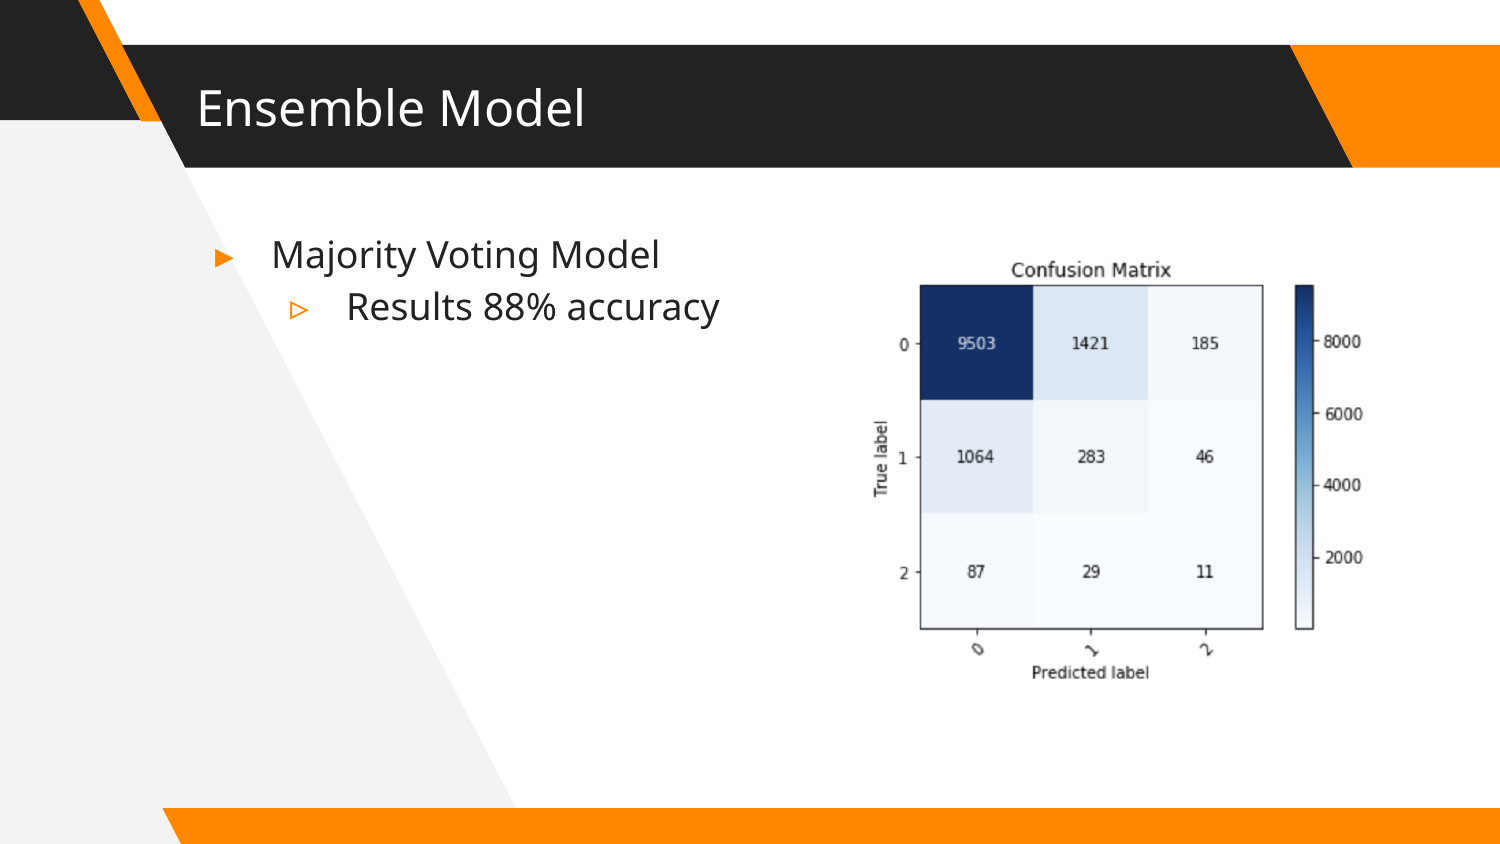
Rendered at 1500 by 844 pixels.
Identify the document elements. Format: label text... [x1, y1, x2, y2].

picture [854, 234, 1401, 697]
list Majority Voting Model Results 88% accuracy [181, 209, 880, 808]
title Ensemble Model [181, 45, 1285, 169]
